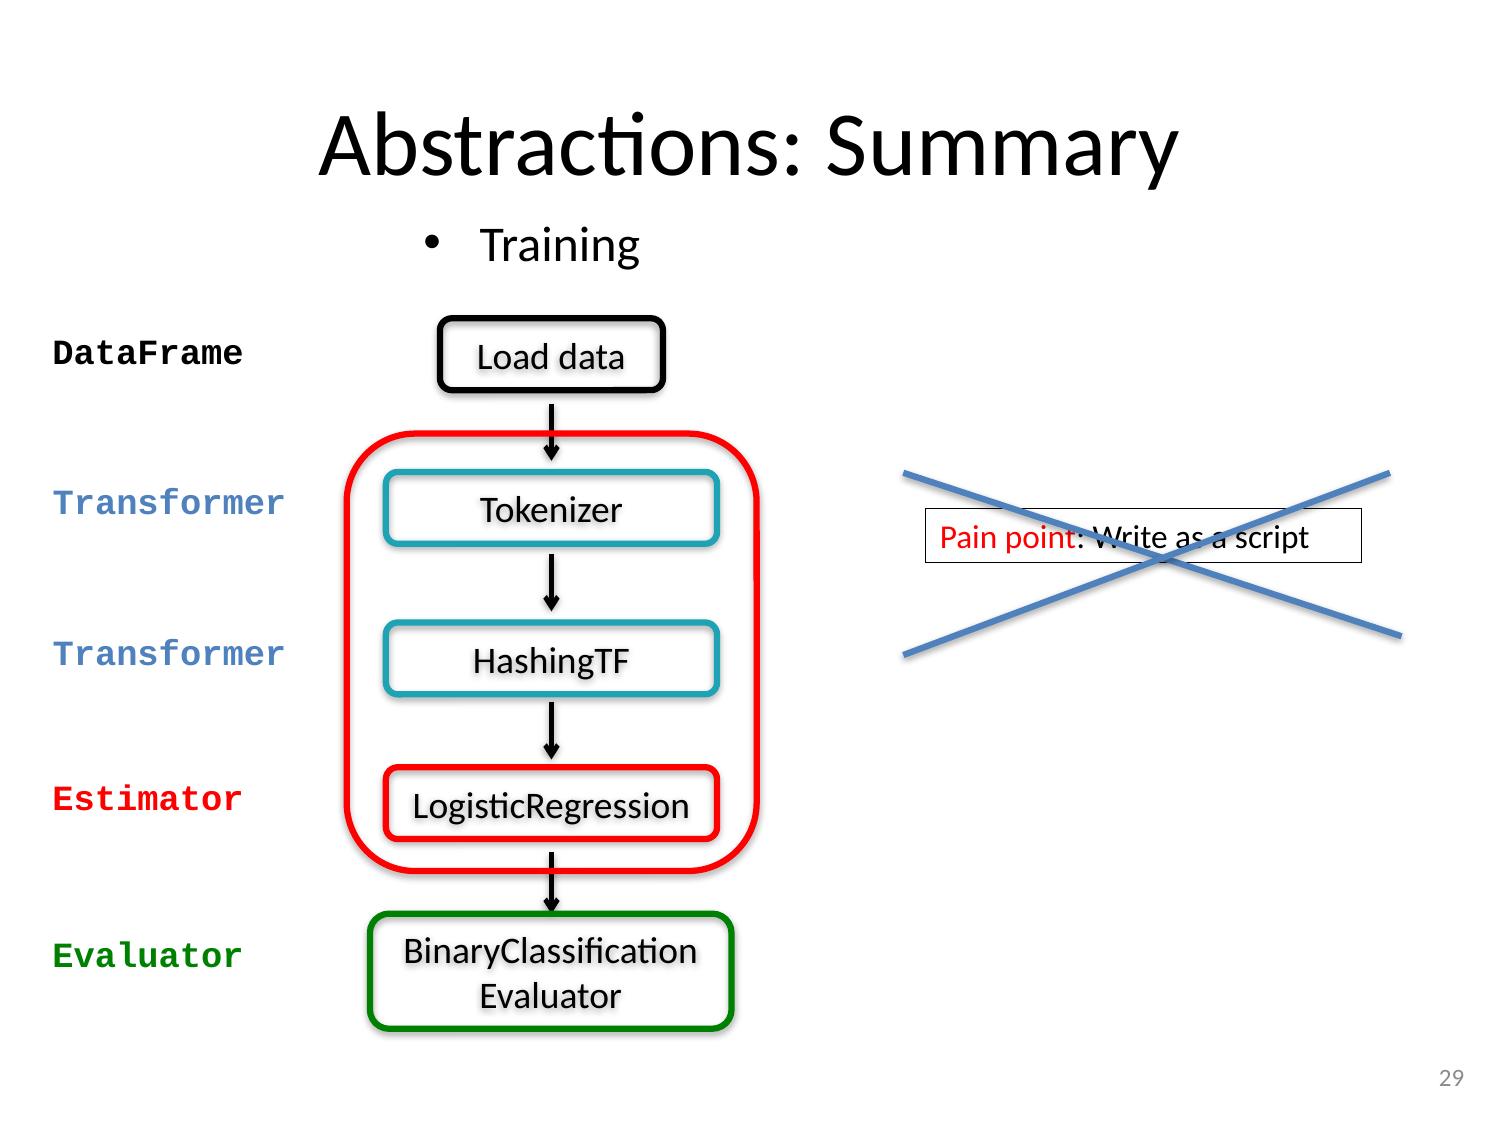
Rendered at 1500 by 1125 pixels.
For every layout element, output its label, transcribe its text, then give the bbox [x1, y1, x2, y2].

title Abstractions: Summary [75, 45, 1425, 233]
text_box DataFrame [37, 321, 259, 379]
text_box Transformer [37, 622, 302, 680]
text_box Evaluator [37, 924, 259, 983]
text_box Estimator [37, 767, 259, 825]
text_box BinaryClassification Evaluator [369, 912, 733, 1030]
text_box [902, 472, 1402, 656]
slide_number 29 [1387, 1046, 1480, 1107]
text_box HashingTF [385, 621, 718, 696]
list Training [346, 203, 718, 312]
text_box Transformer [37, 471, 302, 530]
text_box Load data [439, 317, 664, 391]
text_box [345, 432, 758, 872]
